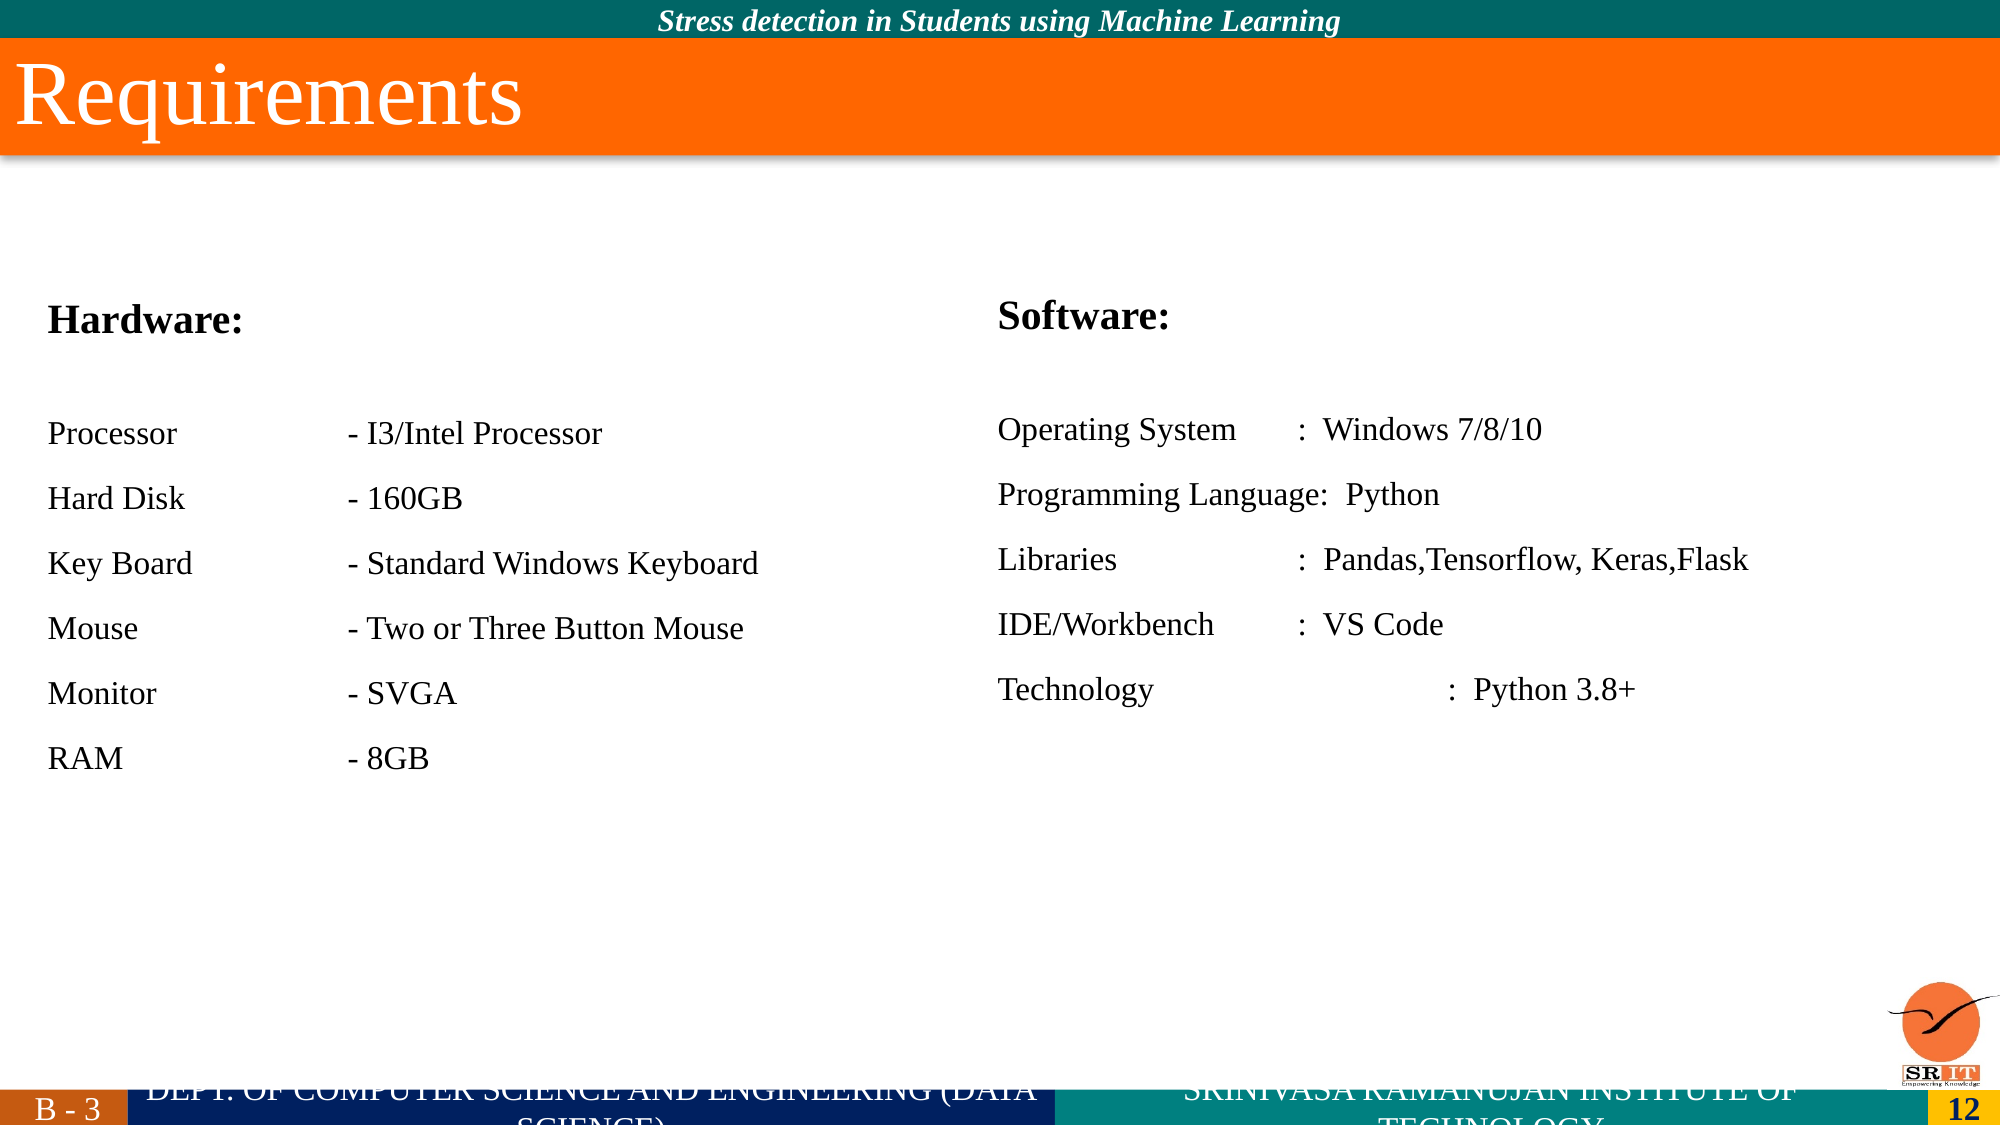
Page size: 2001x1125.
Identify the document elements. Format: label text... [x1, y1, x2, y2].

picture [1887, 977, 2000, 1090]
title Requirements [0, 38, 2000, 156]
list Hardware: Processor - I3/Intel Processor Hard Disk - 160GB Key Board - Standard Windows Keyboard Mouse - Two or Three Button Mouse Monitor - SVGA RAM - 8GB Software: Operating System : Windows 7/8/10 Programming Language: Python Libraries : Pandas,Tensorflow, Keras,Flask IDE/Workbench : VS Code Technology : Python 3.8+ [32, 172, 1963, 1058]
